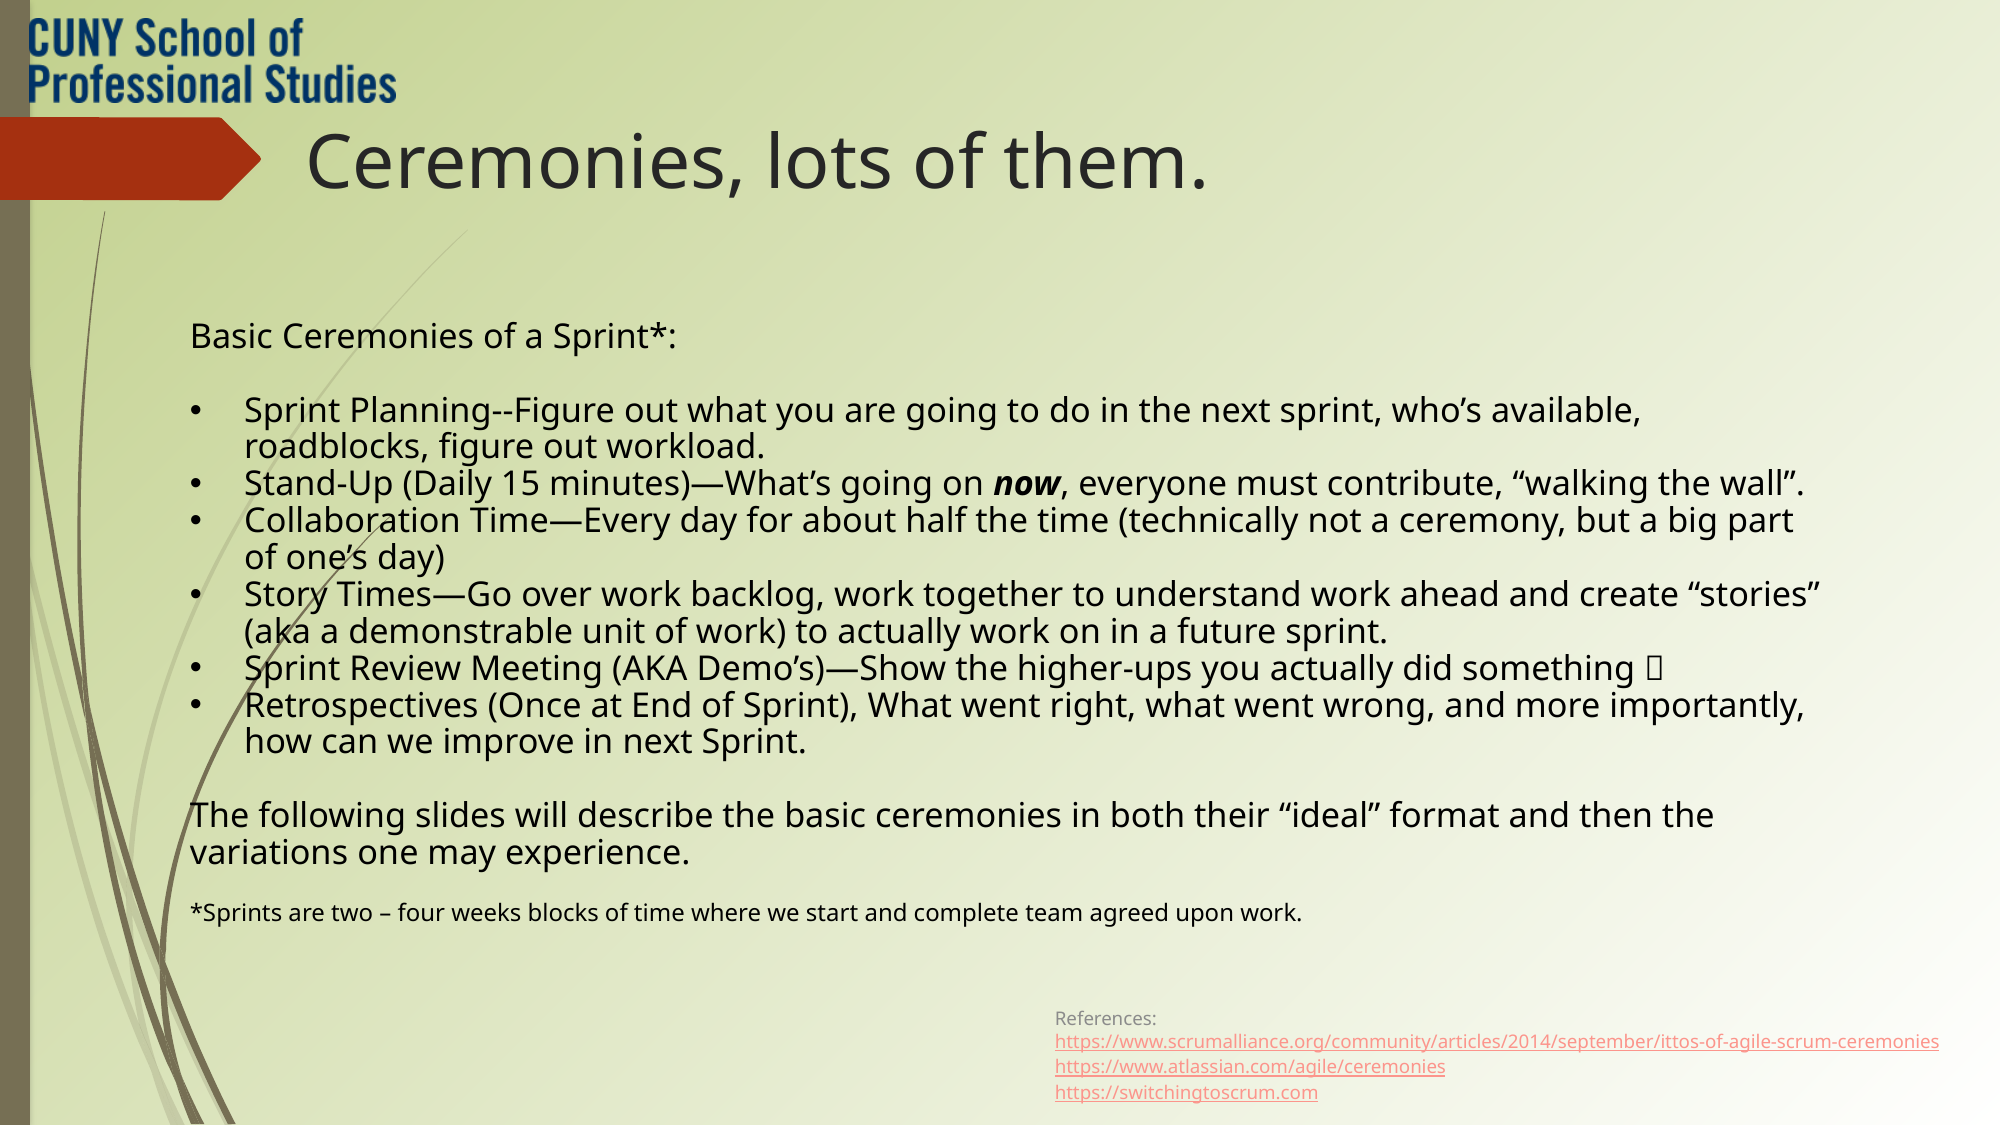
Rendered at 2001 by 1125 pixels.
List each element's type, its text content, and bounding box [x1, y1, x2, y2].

title Ceremonies, lots of them. [290, 105, 2000, 324]
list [29, 18, 396, 103]
footer References: https://www.scrumalliance.org/community/articles/2014/september/ittos-of-agile-scrum-ceremonies https://www.atlassian.com/agile/ceremonies https://switchingtoscrum.com [1039, 979, 2000, 1125]
text_box Basic Ceremonies of a Sprint*: Sprint Planning--Figure out what you are going to do in the next sprint, who’s available, roadblocks, figure out workload. Stand-Up (Daily 15 minutes)—What’s going on now, everyone must contribute, “walking the wall”. Collaboration Time—Every day for about half the time (technically not a ceremony, but a big part of one’s day) Story Times—Go over work backlog, work together to understand work ahead and create “stories” (aka a demonstrable unit of work) to actually work on in a future sprint. Sprint Review Meeting (AKA Demo’s)—Show the higher-ups you actually did something  Retrospectives (Once at End of Sprint), What went right, what went wrong, and more importantly, how can we improve in next Sprint. The following slides will describe the basic ceremonies in both their “ideal” format and then the variations one may experience. *Sprints are two – four weeks blocks of time where we start and complete team agreed upon work. [174, 270, 1839, 941]
